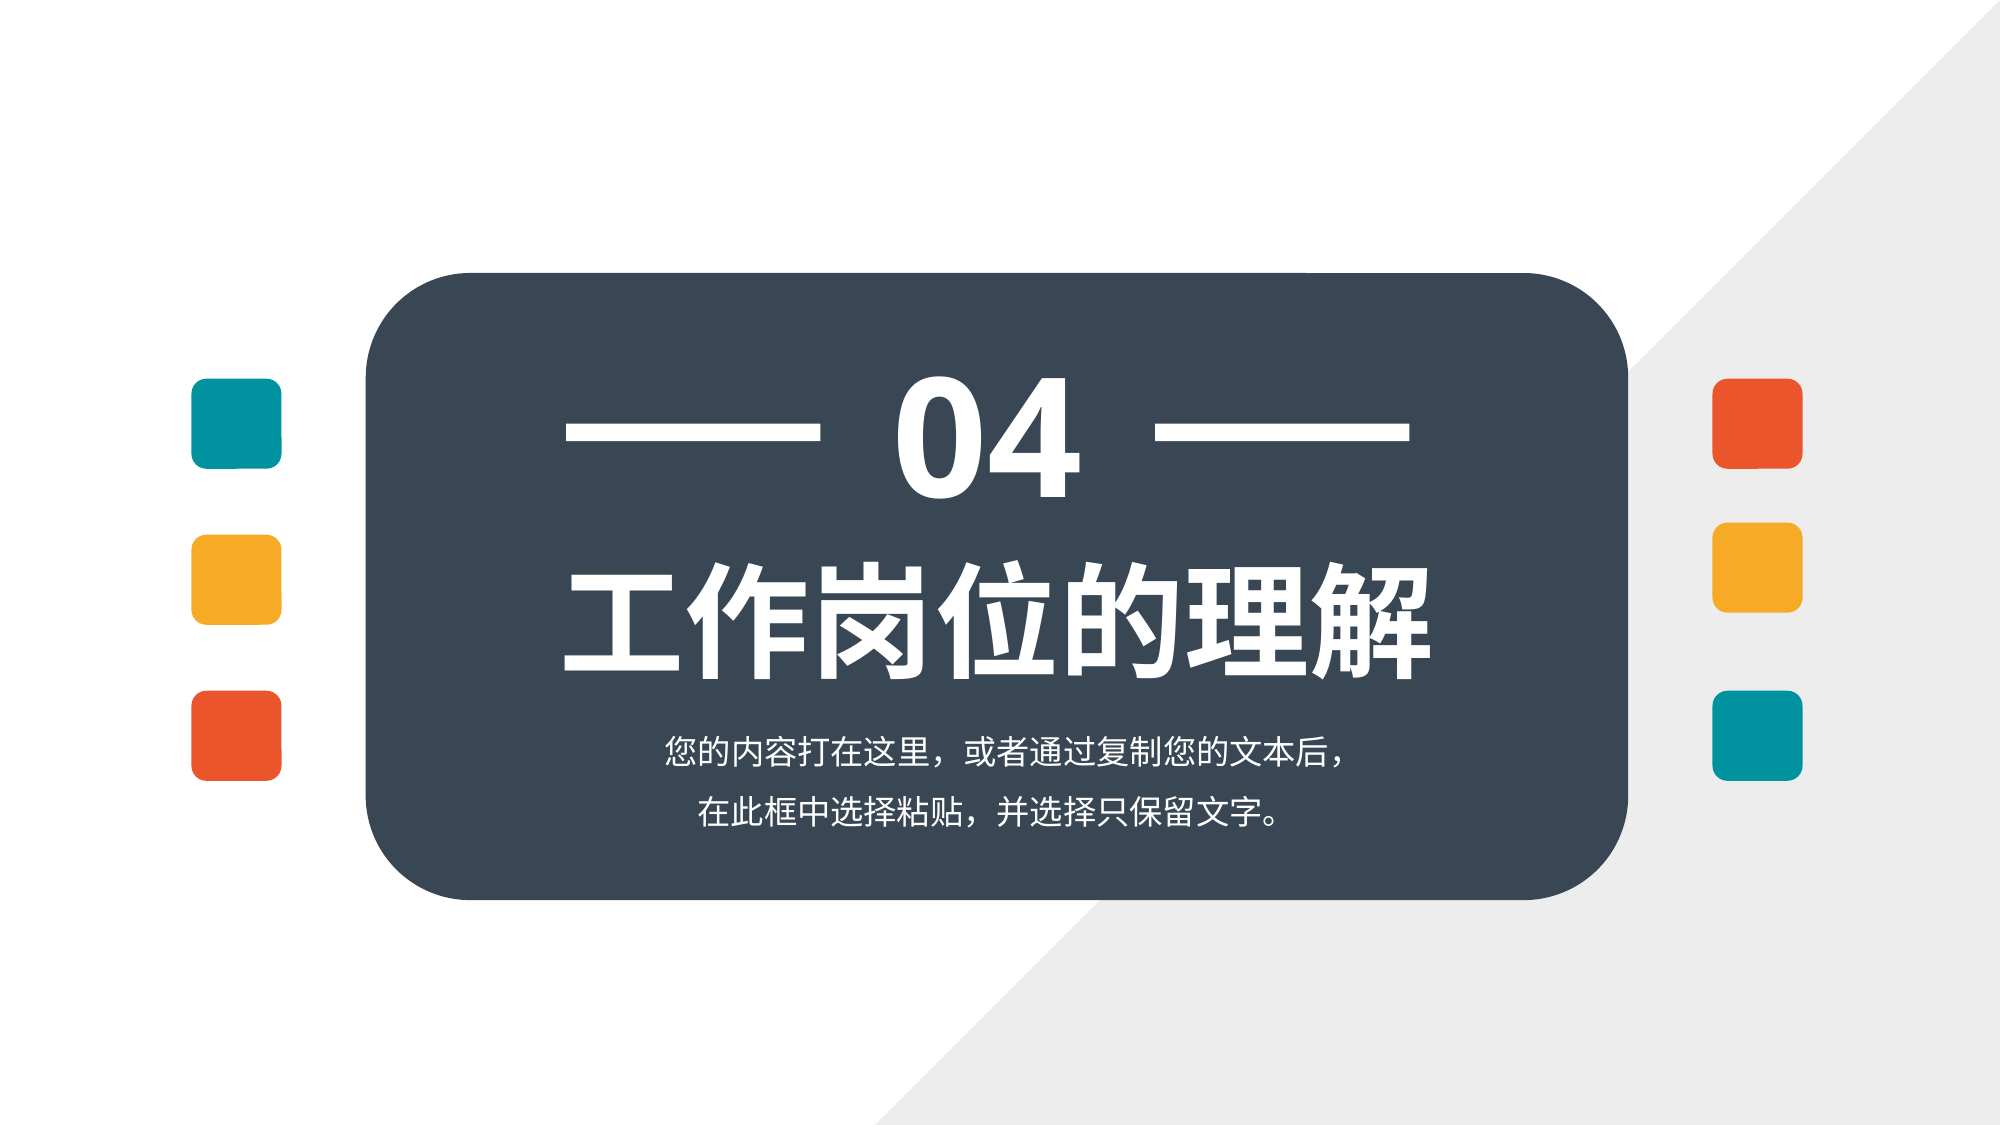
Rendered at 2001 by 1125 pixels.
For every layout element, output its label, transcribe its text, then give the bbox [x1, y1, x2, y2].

text_box [190, 533, 283, 626]
text_box 工作岗位的理解 [544, 536, 1450, 701]
text_box [364, 271, 1630, 902]
text_box [190, 377, 283, 470]
text_box [565, 423, 821, 442]
text_box [190, 689, 283, 782]
text_box [1711, 689, 1804, 782]
text_box [1711, 521, 1804, 614]
text_box [1711, 377, 1804, 470]
text_box 您的内容打在这里，或者通过复制您的文本后，在此框中选择粘贴，并选择只保留文字。 [640, 703, 1354, 839]
text_box [1154, 423, 1410, 442]
text_box 04 [820, 323, 1156, 539]
